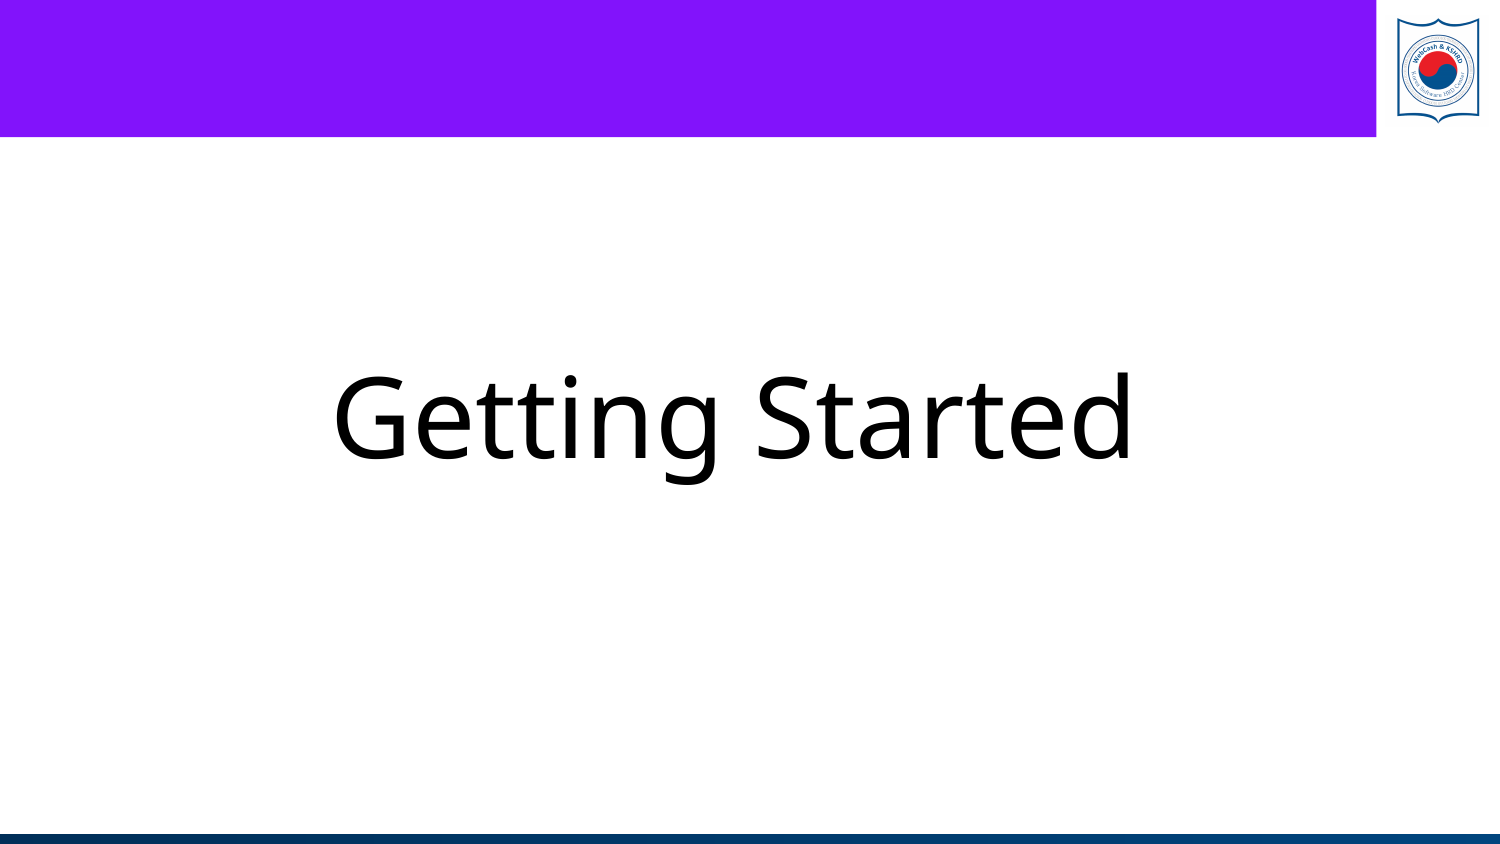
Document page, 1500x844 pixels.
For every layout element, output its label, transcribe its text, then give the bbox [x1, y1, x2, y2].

picture [1385, 15, 1489, 127]
list Getting Started [92, 355, 1357, 488]
